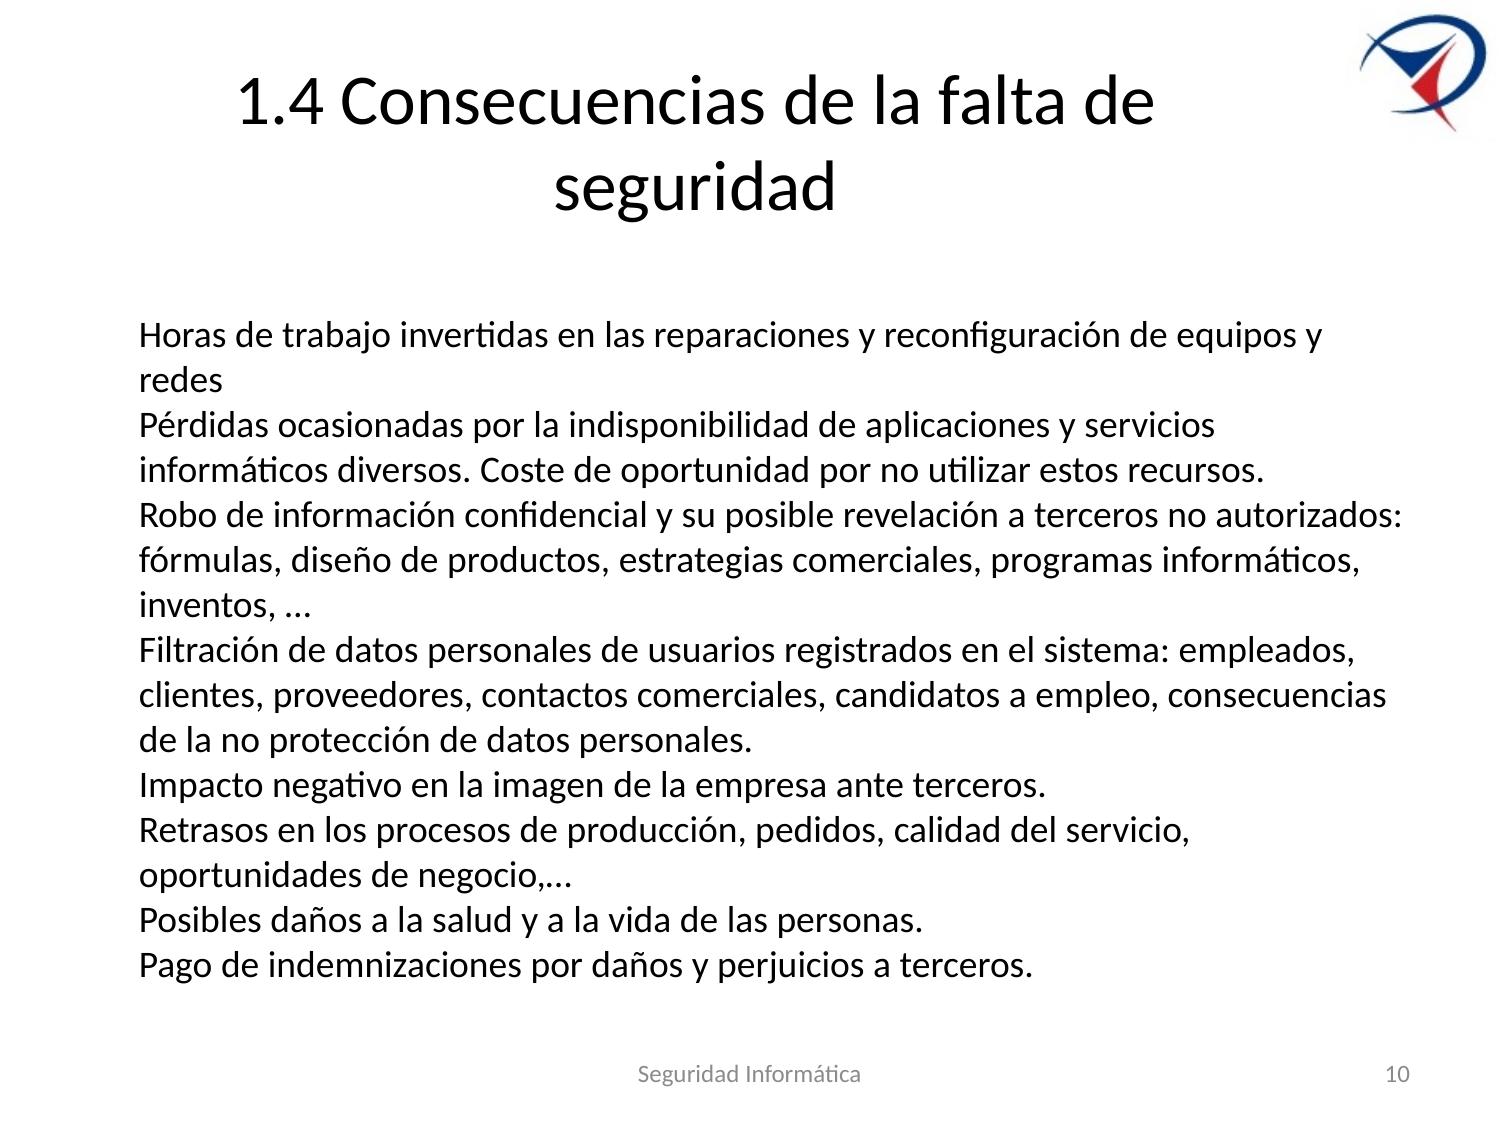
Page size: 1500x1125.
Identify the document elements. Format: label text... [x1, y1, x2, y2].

title 1.4 Consecuencias de la falta de seguridad [75, 45, 1317, 233]
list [1345, 0, 1500, 141]
text_box Horas de trabajo invertidas en las reparaciones y reconfiguración de equipos y redes Pérdidas ocasionadas por la indisponibilidad de aplicaciones y servicios informáticos diversos. Coste de oportunidad por no utilizar estos recursos. Robo de información confidencial y su posible revelación a terceros no autorizados: fórmulas, diseño de productos, estrategias comerciales, programas informáticos, inventos, … Filtración de datos personales de usuarios registrados en el sistema: empleados, clientes, proveedores, contactos comerciales, candidatos a empleo, consecuencias de la no protección de datos personales. Impacto negativo en la imagen de la empresa ante terceros. Retrasos en los procesos de producción, pedidos, calidad del servicio, oportunidades de negocio,… Posibles daños a la salud y a la vida de las personas. Pago de indemnizaciones por daños y perjuicios a terceros. [123, 302, 1424, 993]
slide_number 10 [1074, 1042, 1425, 1103]
footer Seguridad Informática [512, 1042, 988, 1103]
